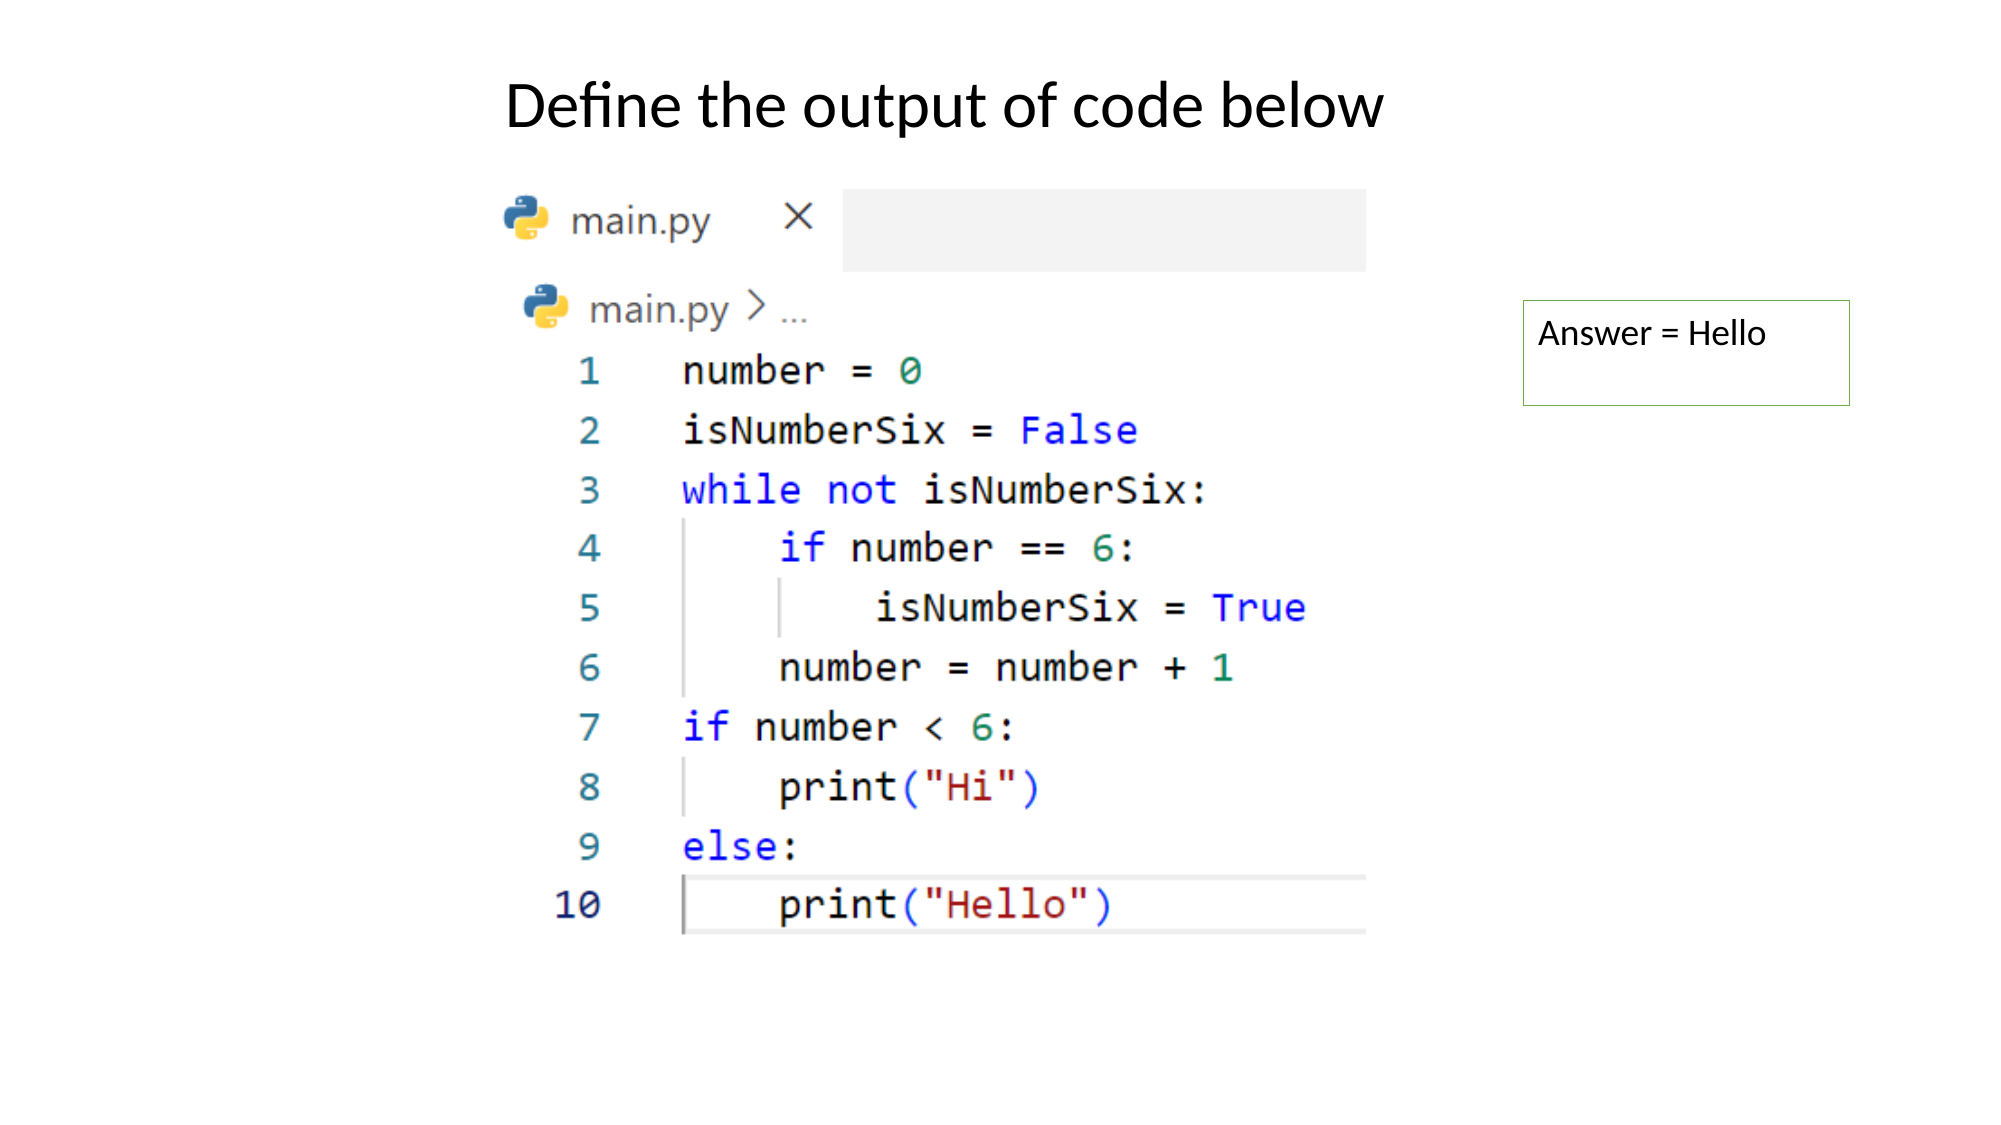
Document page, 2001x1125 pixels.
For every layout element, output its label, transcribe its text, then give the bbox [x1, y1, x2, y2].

picture [485, 189, 1366, 960]
text_box Answer = Hello [1523, 300, 1850, 406]
text_box Define the output of code below [490, 53, 1401, 148]
